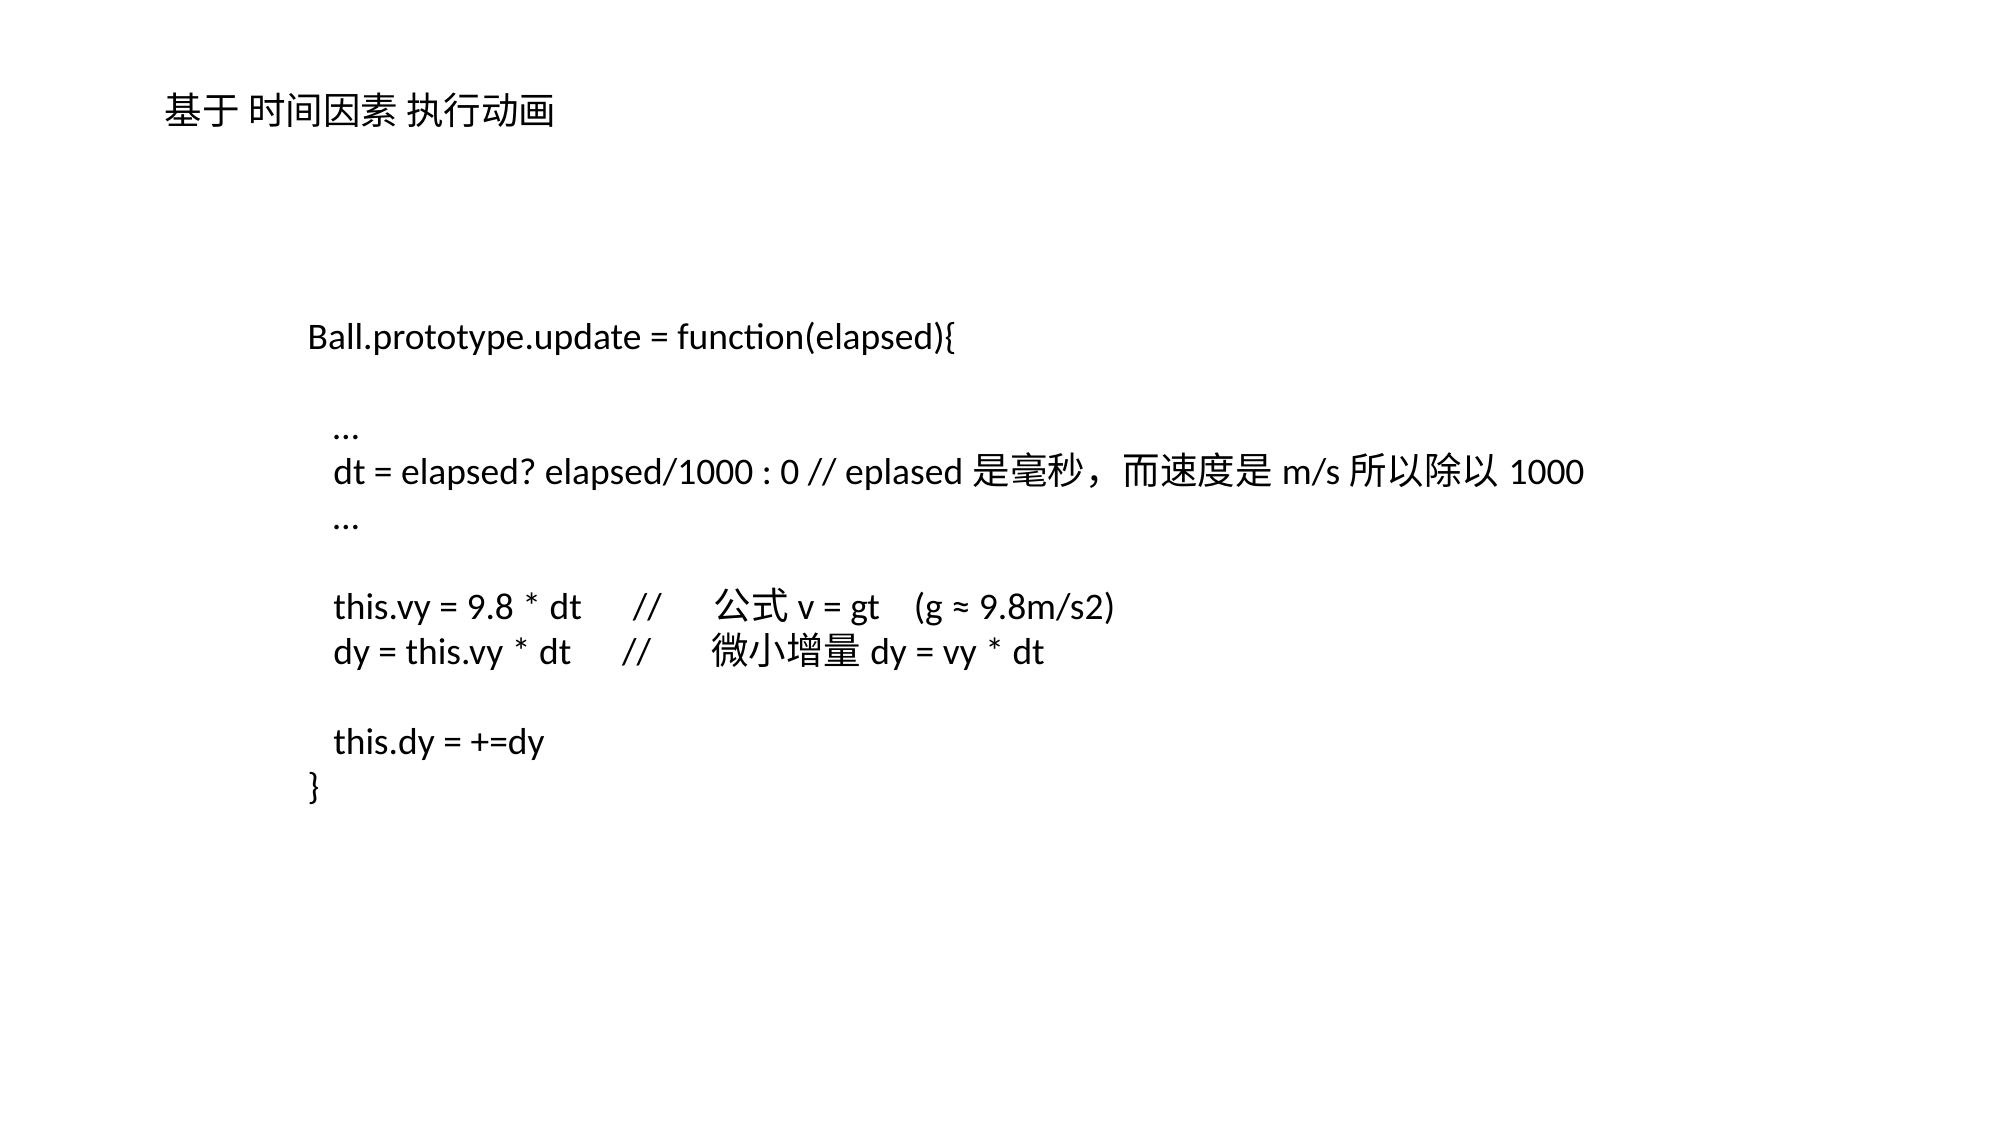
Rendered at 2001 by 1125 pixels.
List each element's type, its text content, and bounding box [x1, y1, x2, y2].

text_box Ball.prototype.update = function(elapsed){ … dt = elapsed? elapsed/1000 : 0 // eplased是毫秒，而速度是m/s所以除以1000 … this.vy = 9.8 * dt // 公式v = gt (g ≈ 9.8m/s2) dy = this.vy * dt // 微小增量dy = vy * dt this.dy = +=dy } [292, 304, 1814, 815]
text_box 基于 时间因素 执行动画 [149, 79, 572, 140]
